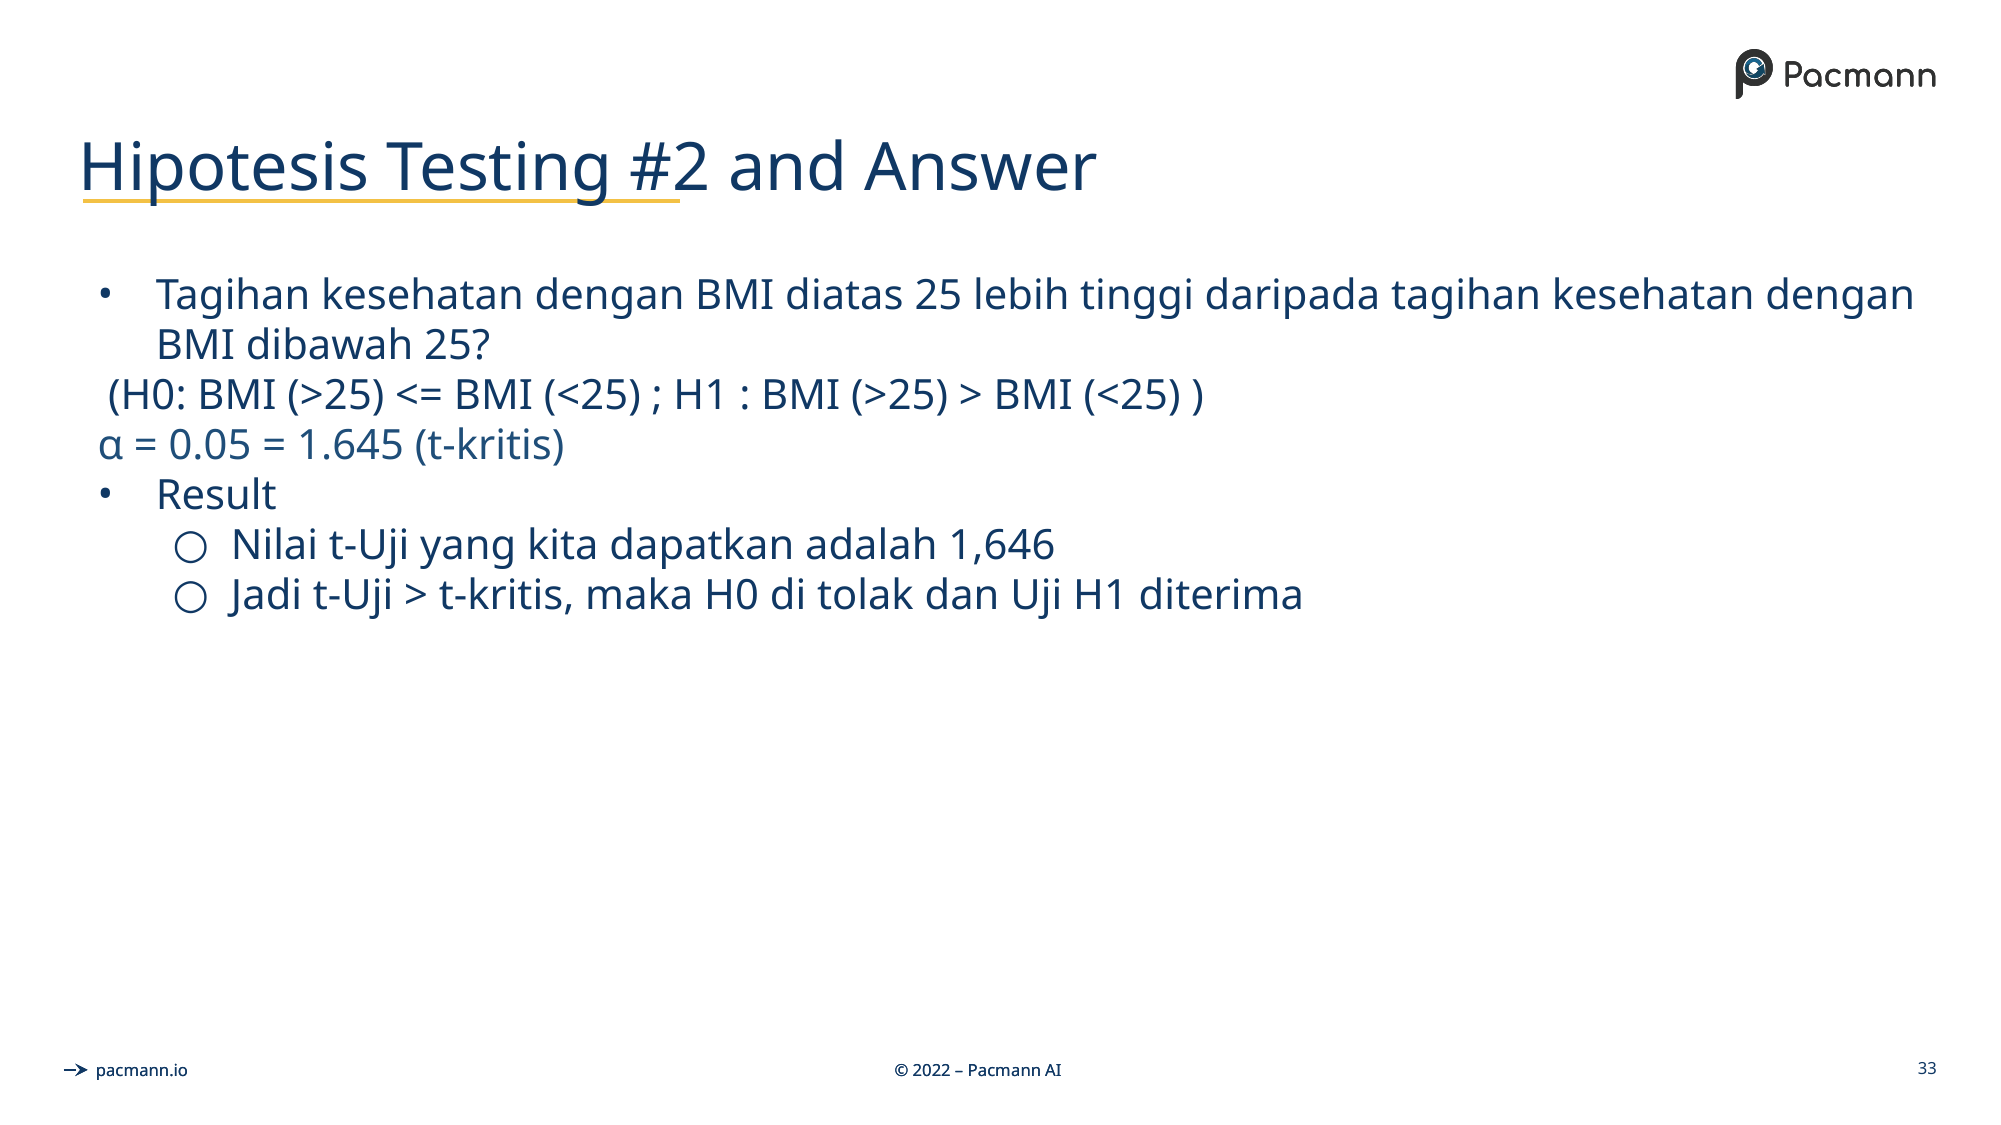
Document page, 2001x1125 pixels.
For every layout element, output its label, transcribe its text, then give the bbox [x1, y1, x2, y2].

text_box Tagihan kesehatan dengan BMI diatas 25 lebih tinggi daripada tagihan kesehatan dengan BMI dibawah 25? (H0: BMI (>25) <= BMI (<25) ; H1 : BMI (>25) > BMI (<25) ) α = 0.05 = 1.645 (t-kritis) Result Nilai t-Uji yang kita dapatkan adalah 1,646 Jadi t-Uji > t-kritis, maka H0 di tolak dan Uji H1 diterima [65, 259, 1934, 625]
picture [1707, 36, 1966, 112]
title Hipotesis Testing #2 and Answer [63, 59, 1935, 278]
